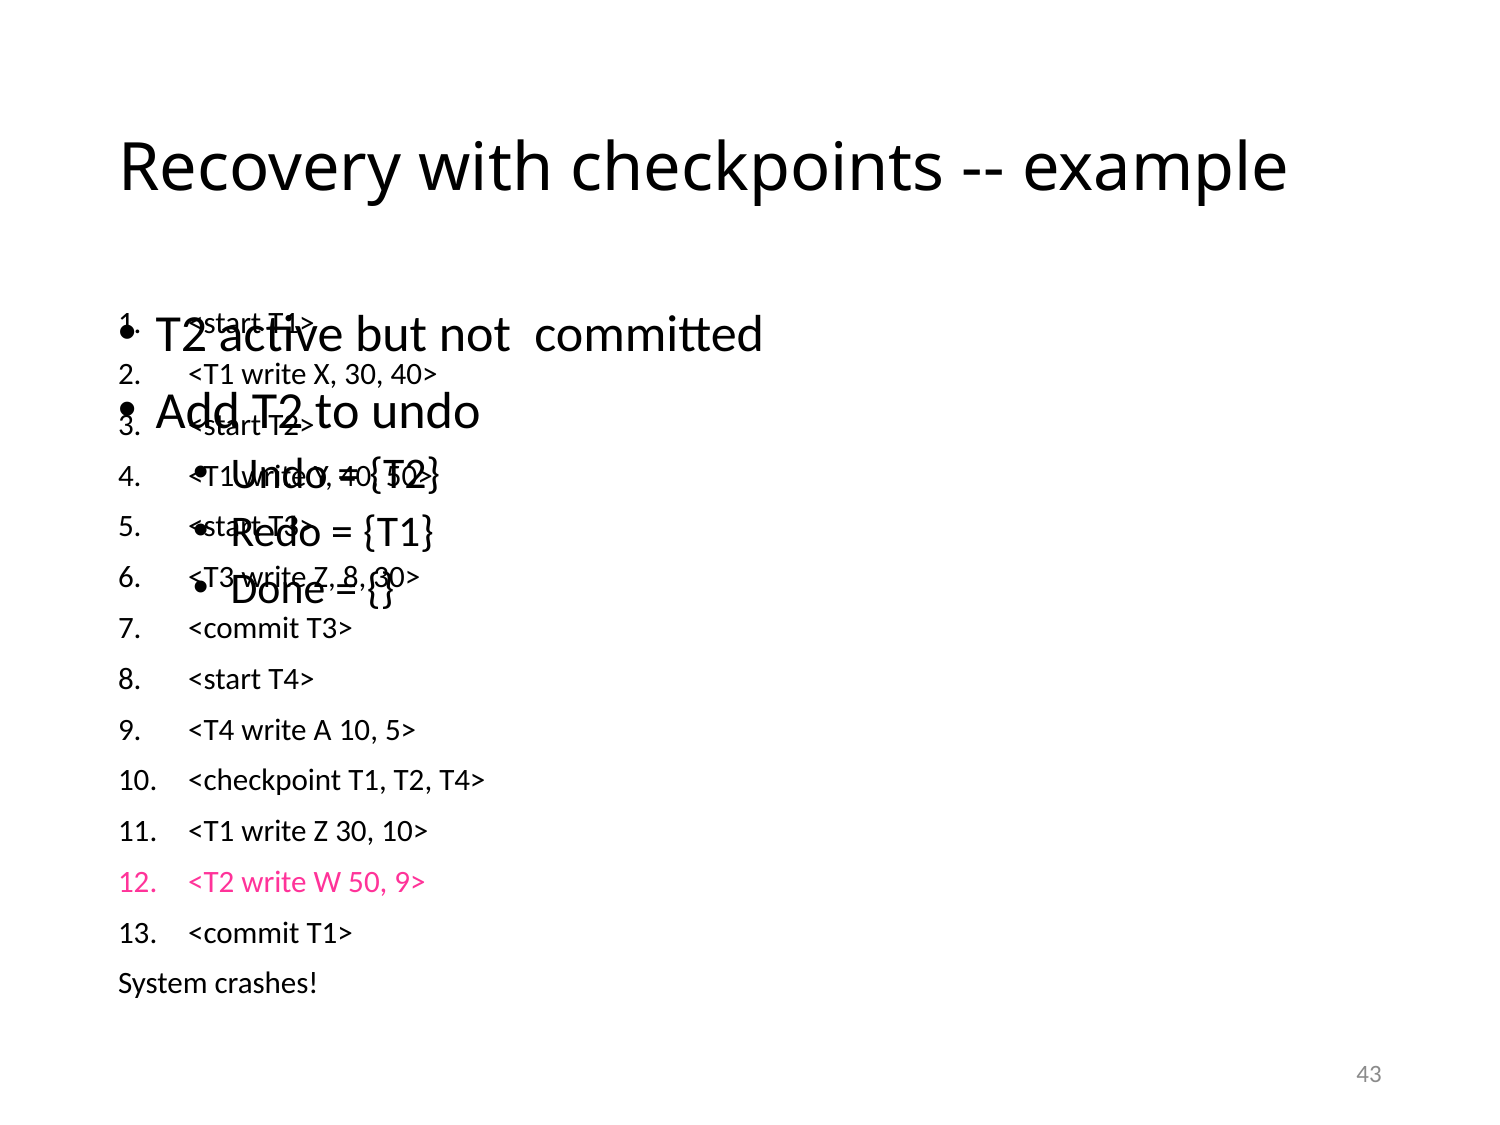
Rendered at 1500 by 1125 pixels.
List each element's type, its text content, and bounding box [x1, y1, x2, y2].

list T2 active but not committed Add T2 to undo Undo = {T2} Redo = {T1} Done = {} [103, 299, 1397, 1014]
slide_number 43 [1059, 1042, 1397, 1103]
title Recovery with checkpoints -- example [103, 59, 1397, 278]
